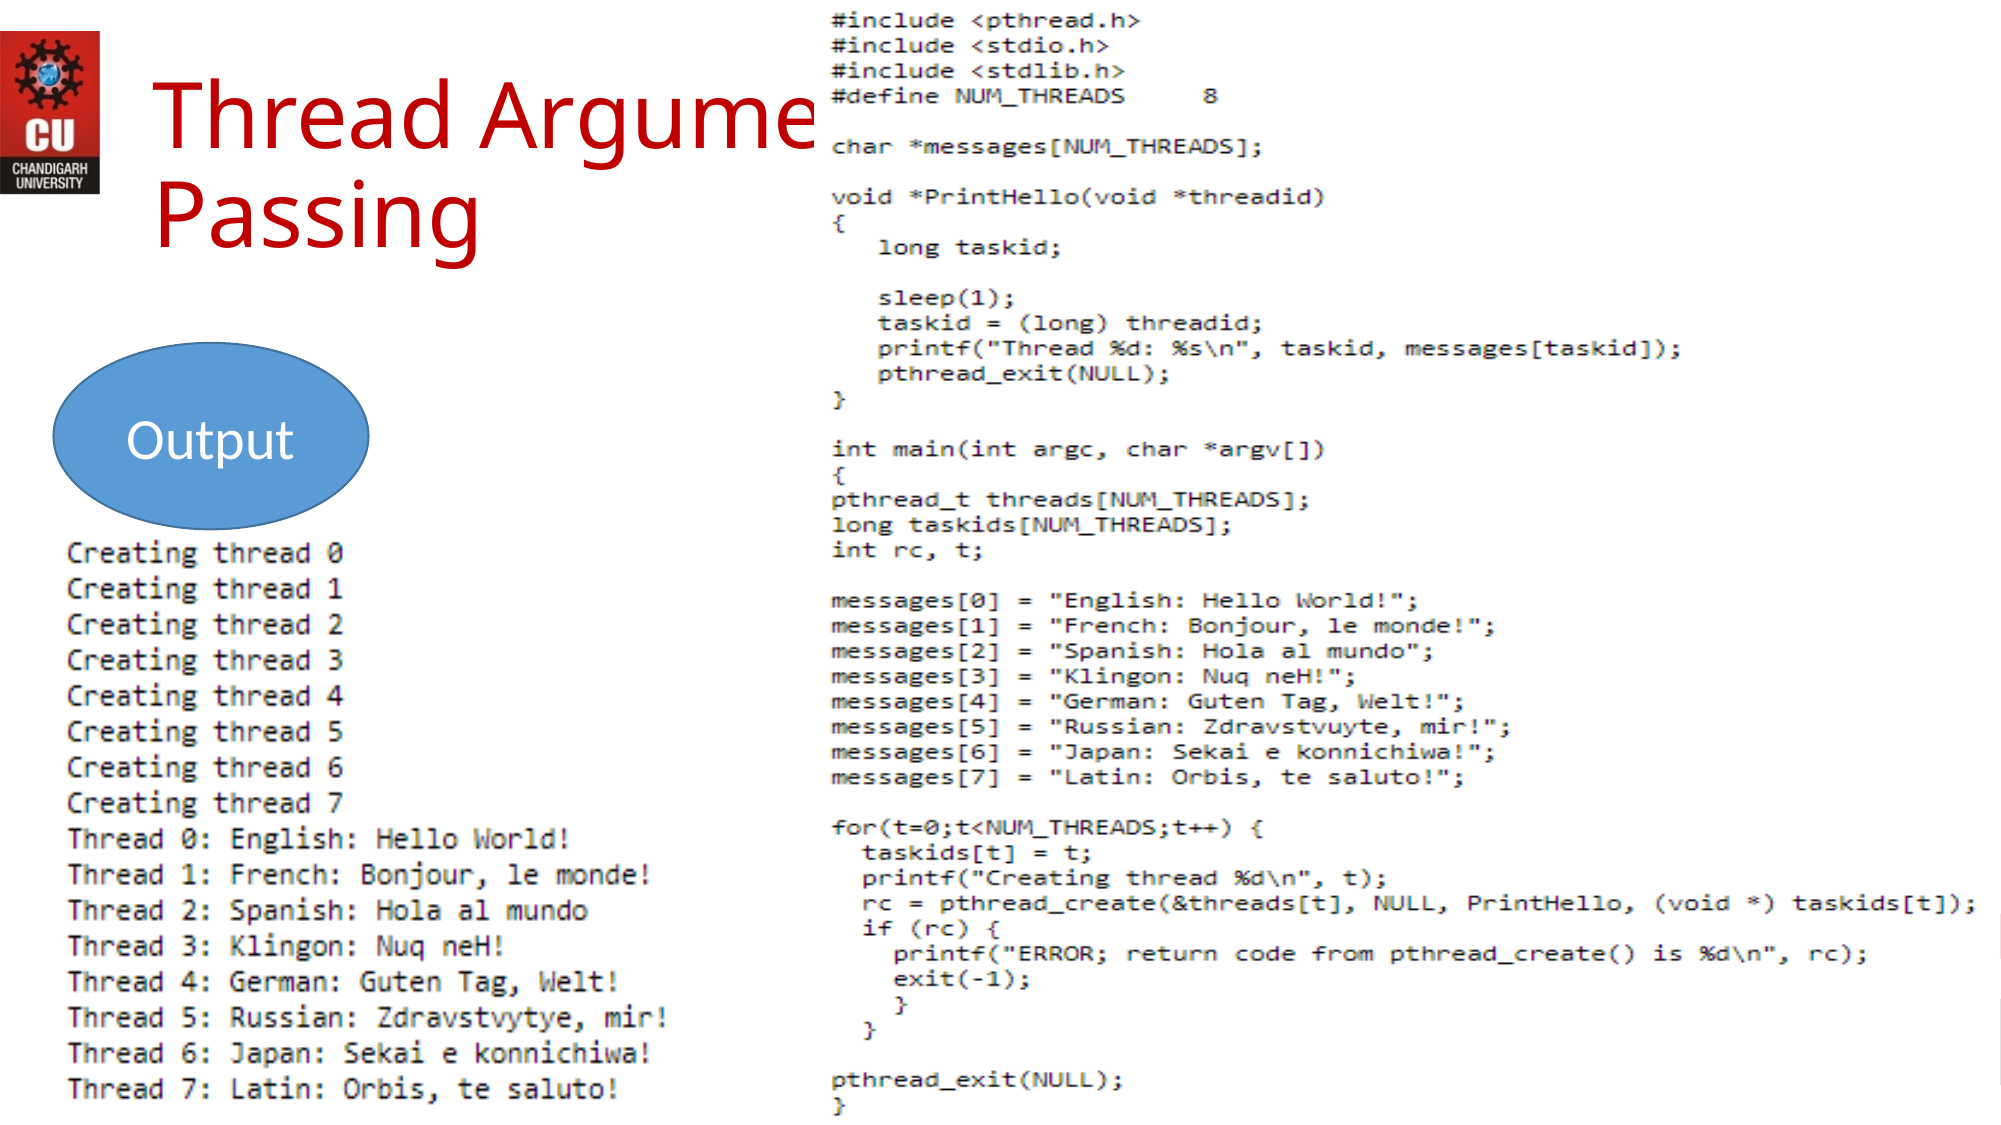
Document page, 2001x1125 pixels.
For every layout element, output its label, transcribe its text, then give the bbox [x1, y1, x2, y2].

picture [0, 0, 814, 1125]
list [814, 0, 2000, 1125]
text_box Output [52, 341, 370, 531]
title Thread Argument Passing [137, 59, 814, 278]
